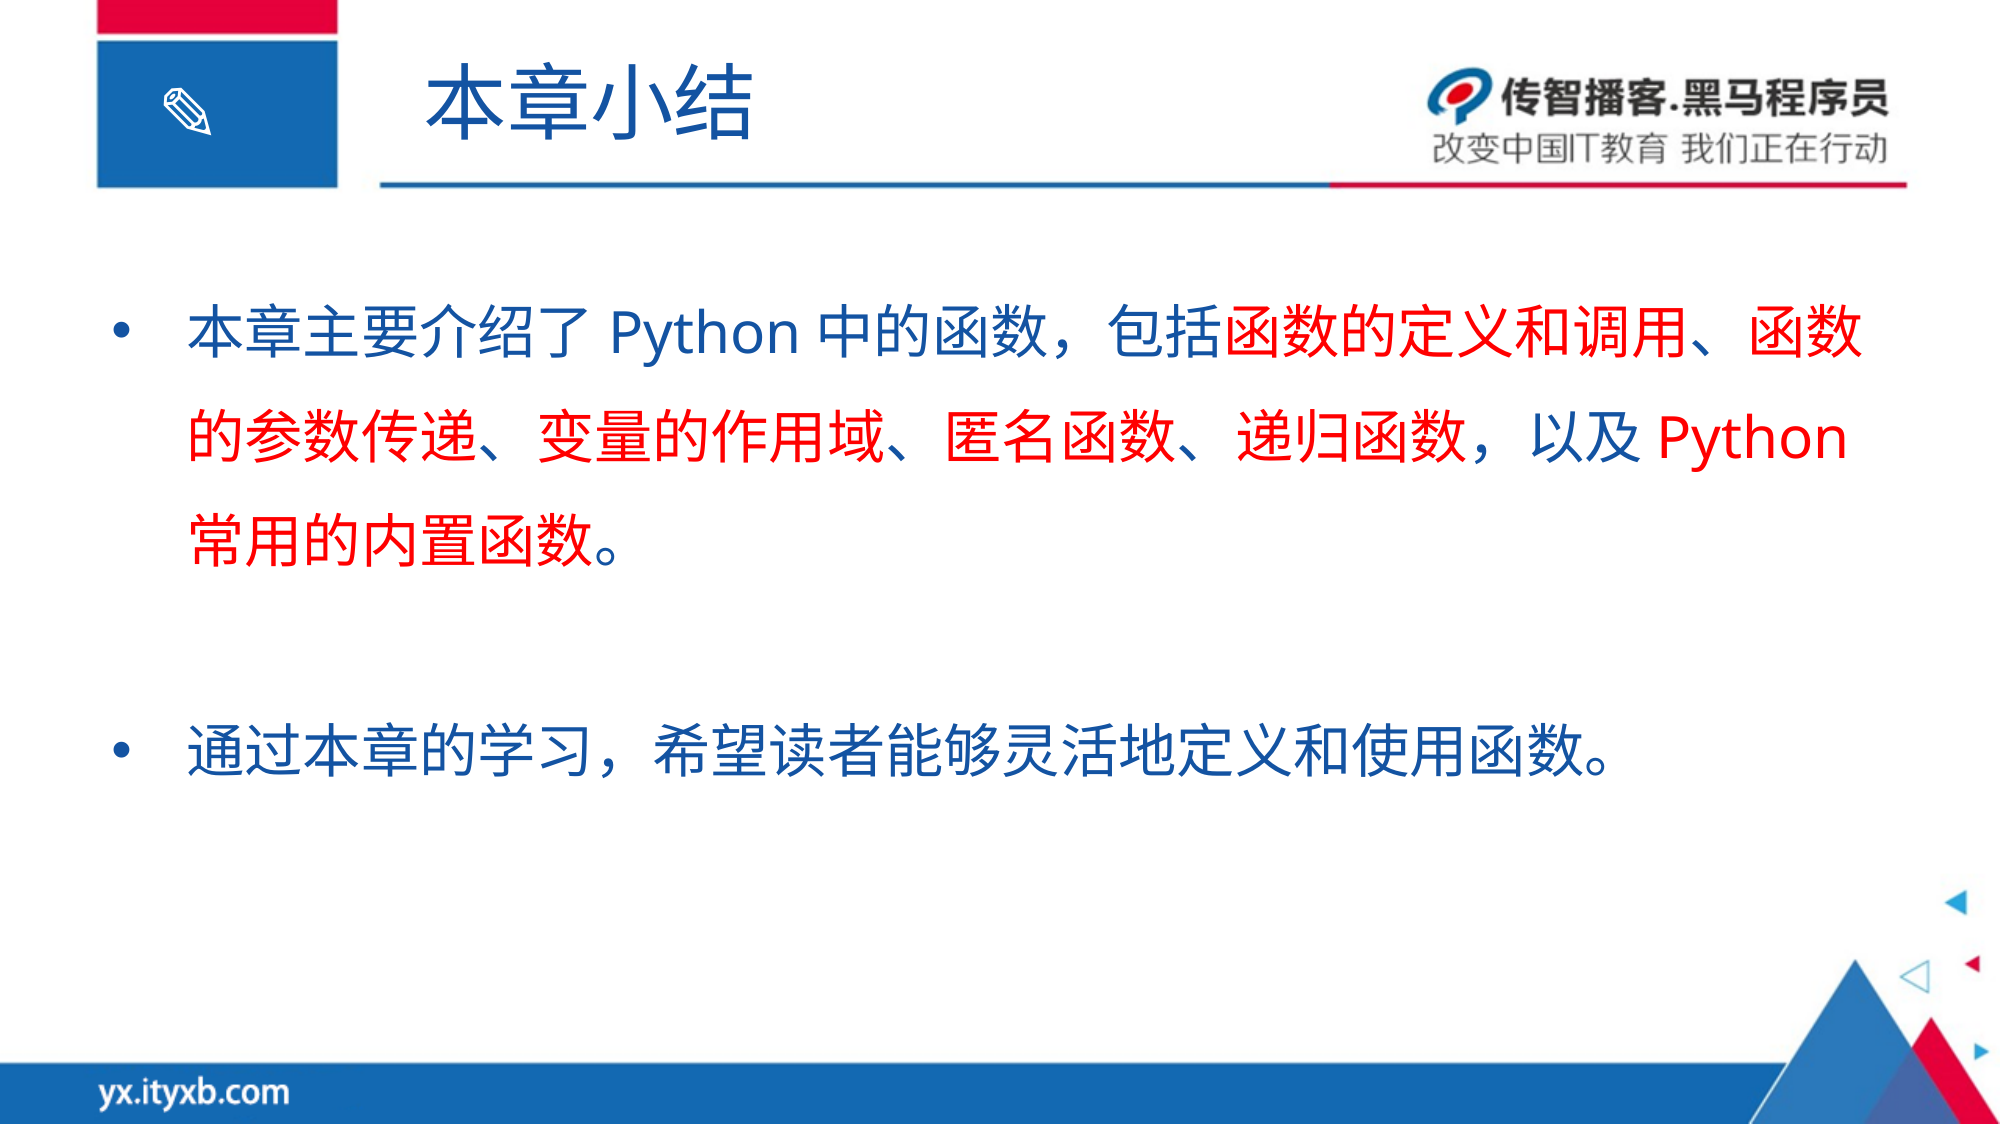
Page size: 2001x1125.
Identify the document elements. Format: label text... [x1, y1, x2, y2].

picture [0, 0, 2000, 1124]
text_box 本章主要介绍了Python中的函数，包括函数的定义和调用、函数的参数传递、变量的作用域、匿名函数、递归函数，以及Python常用的内置函数。 通过本章的学习，希望读者能够灵活地定义和使用函数。 [96, 252, 1903, 792]
text_box 本章小结 [409, 43, 1404, 158]
